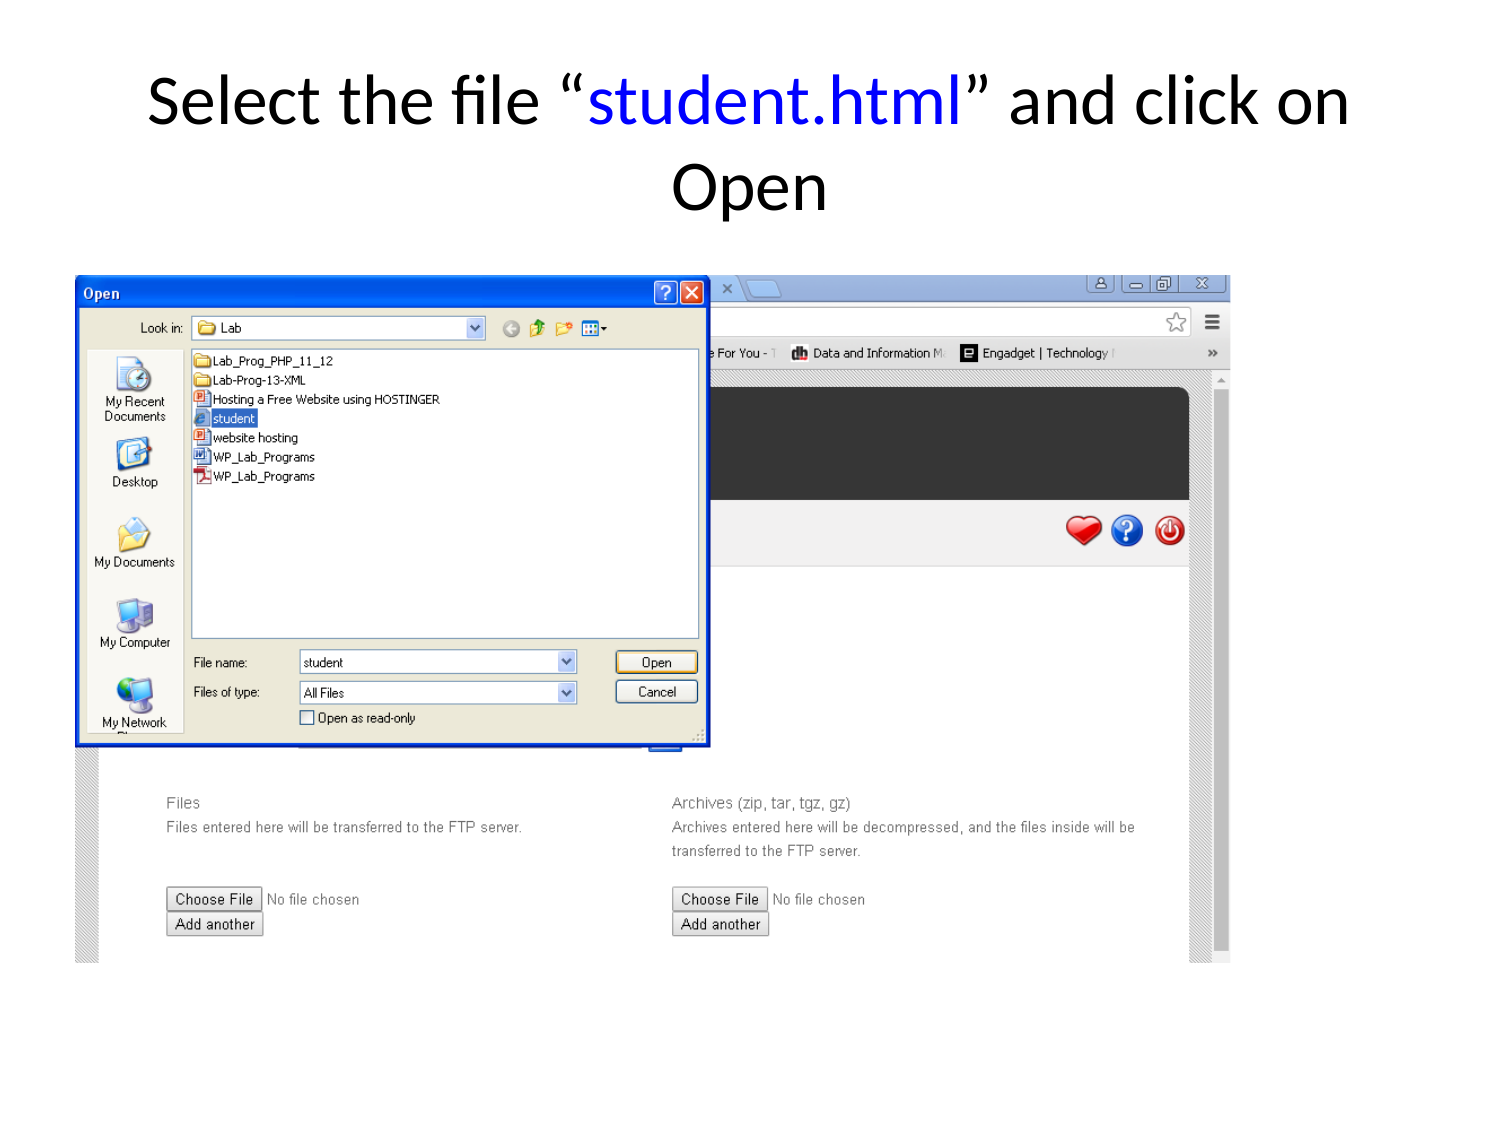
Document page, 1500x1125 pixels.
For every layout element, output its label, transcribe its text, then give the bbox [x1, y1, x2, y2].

title Select the file “student.html” and click on Open [75, 45, 1425, 233]
picture [74, 274, 1231, 963]
